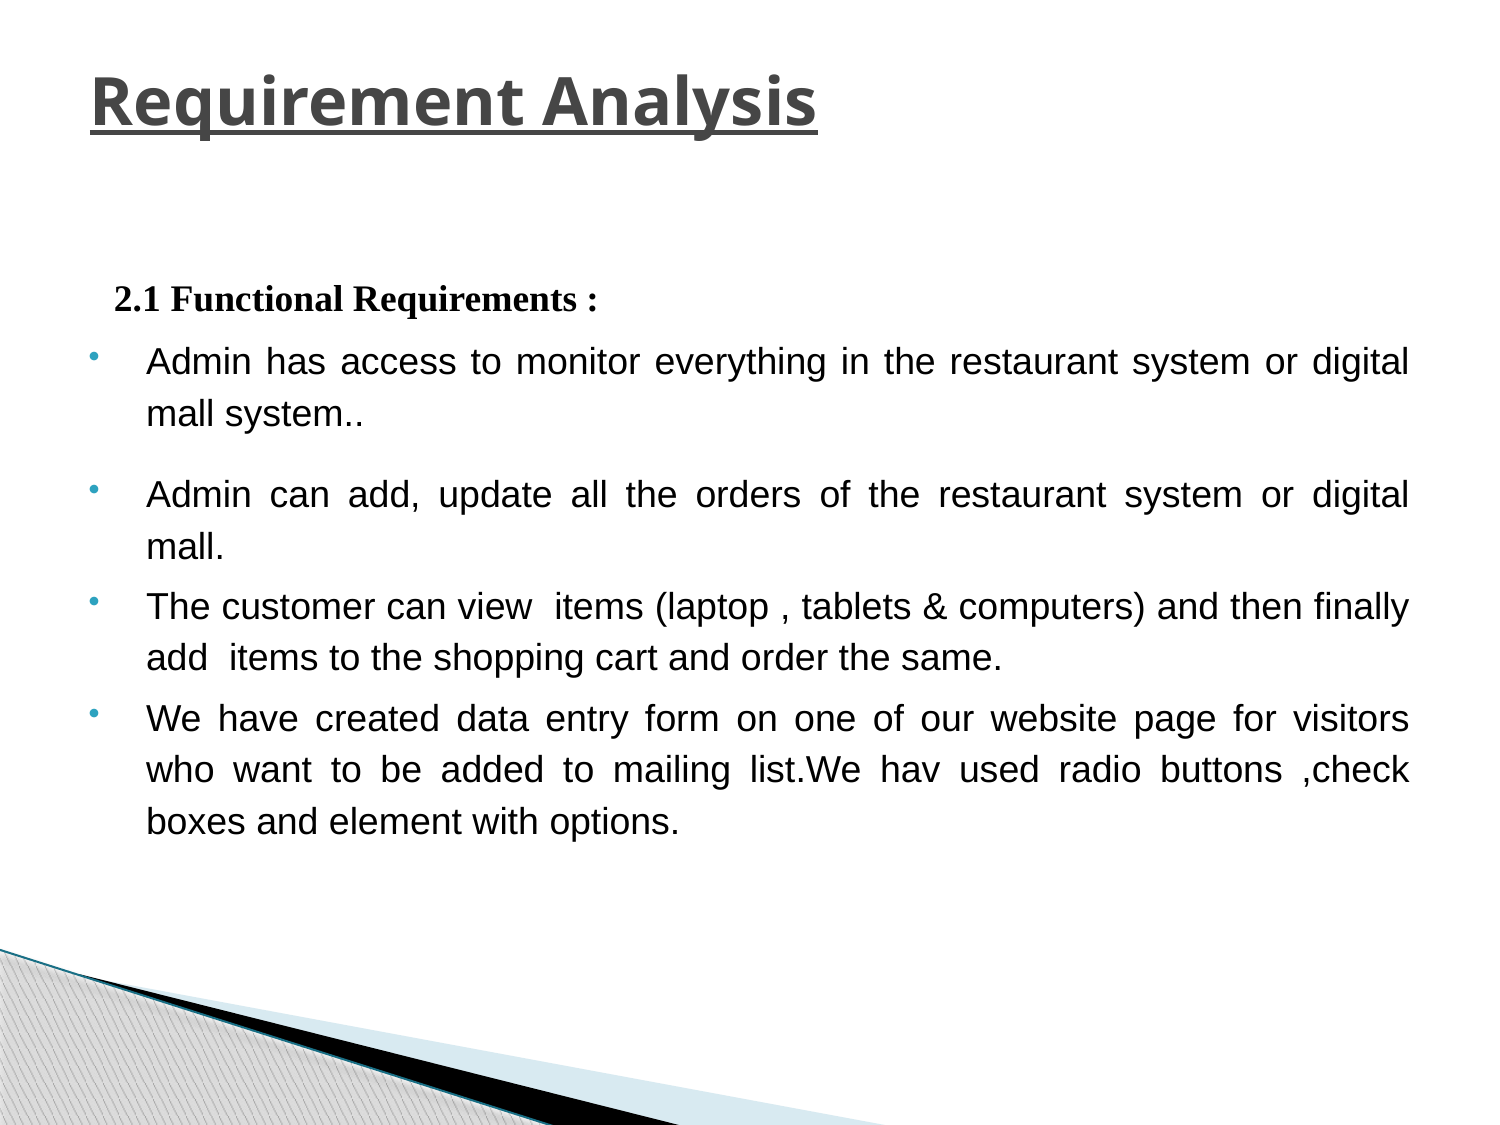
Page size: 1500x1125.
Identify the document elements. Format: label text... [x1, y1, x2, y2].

title Requirement Analysis [75, 45, 1425, 233]
list 2.1 Functional Requirements : Admin has access to monitor everything in the restaurant system or digital mall system.. Admin can add, update all the orders of the restaurant system or digital mall. The customer can view items (laptop , tablets & computers) and then finally add items to the shopping cart and order the same. We have created data entry form on one of our website page for visitors who want to be added to mailing list.We hav used radio buttons ,check boxes and element with options. [75, 247, 1425, 990]
